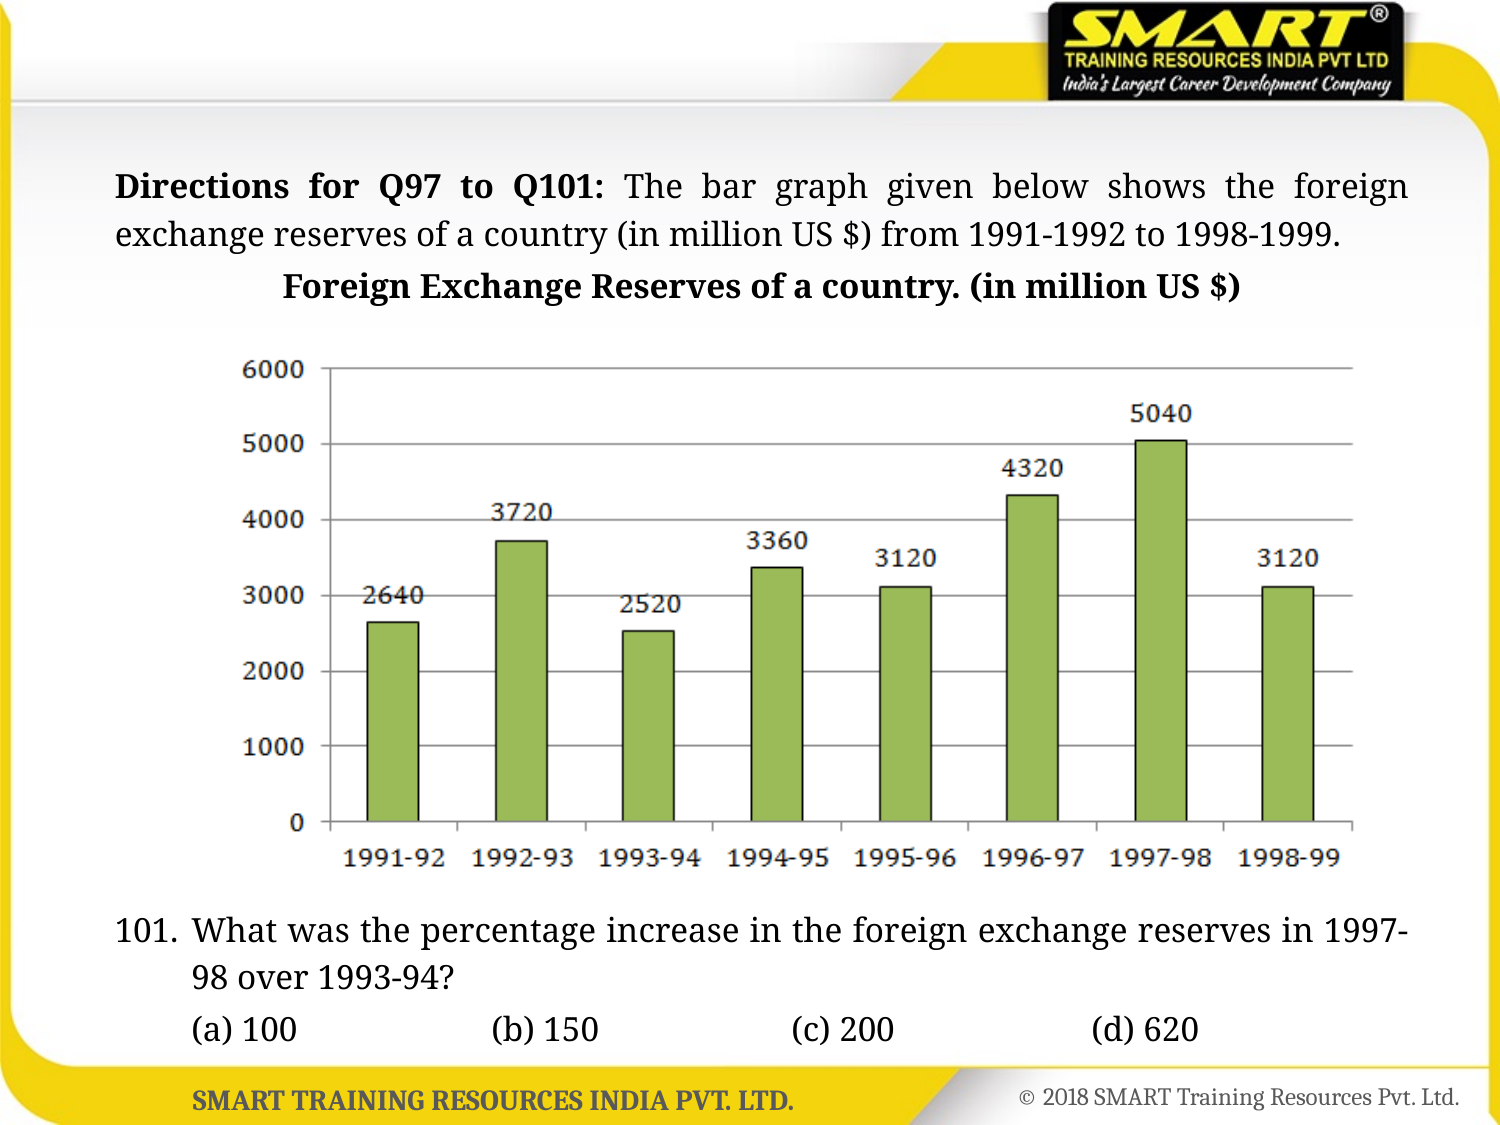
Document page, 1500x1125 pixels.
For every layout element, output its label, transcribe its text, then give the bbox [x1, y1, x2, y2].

picture [0, 0, 1500, 1125]
text_box Directions for Q97 to Q101: The bar graph given below shows the foreign exchange reserves of a country (in million US $) from 1991-1992 to 1998-1999. Foreign Exchange Reserves of a country. (in million US $) 101. What was the percentage increase in the foreign exchange reserves in 1997-98 over 1993-94? (a) 100 (b) 150 (c) 200 (d) 620 [99, 149, 1425, 1108]
